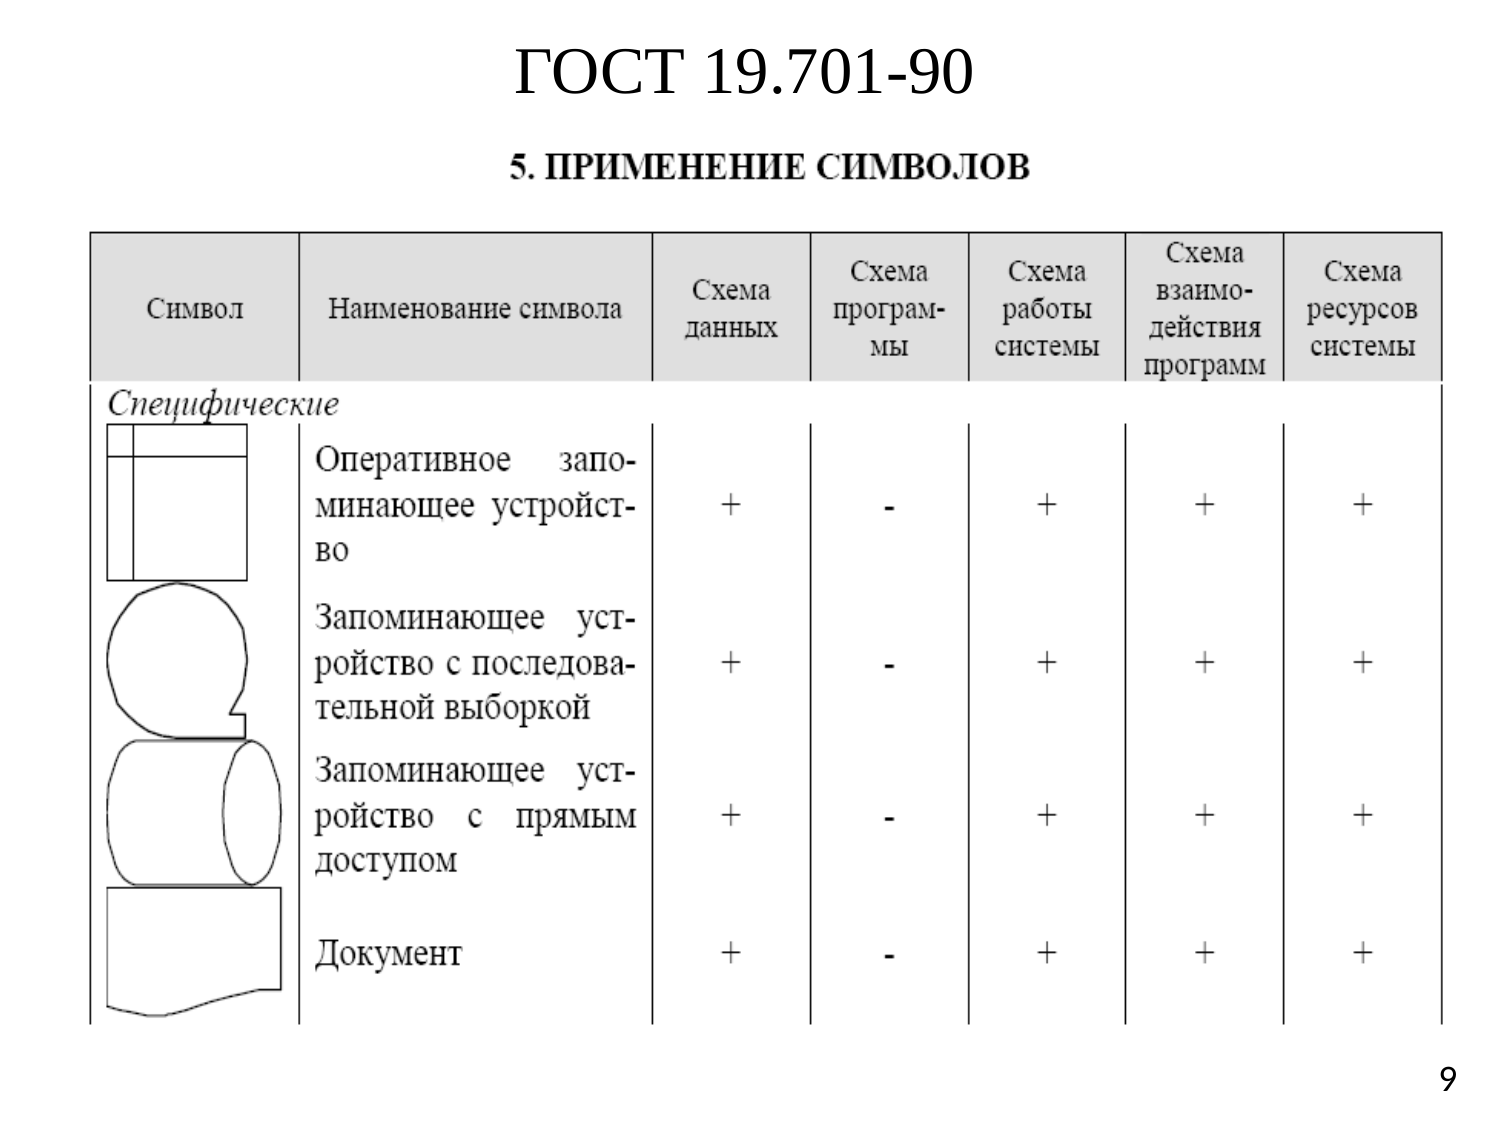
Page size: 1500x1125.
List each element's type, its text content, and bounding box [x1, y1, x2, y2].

text_box 9 [1423, 1046, 1473, 1107]
title ГОСТ 19.701-90 [32, 7, 1458, 126]
picture [76, 136, 1449, 1036]
